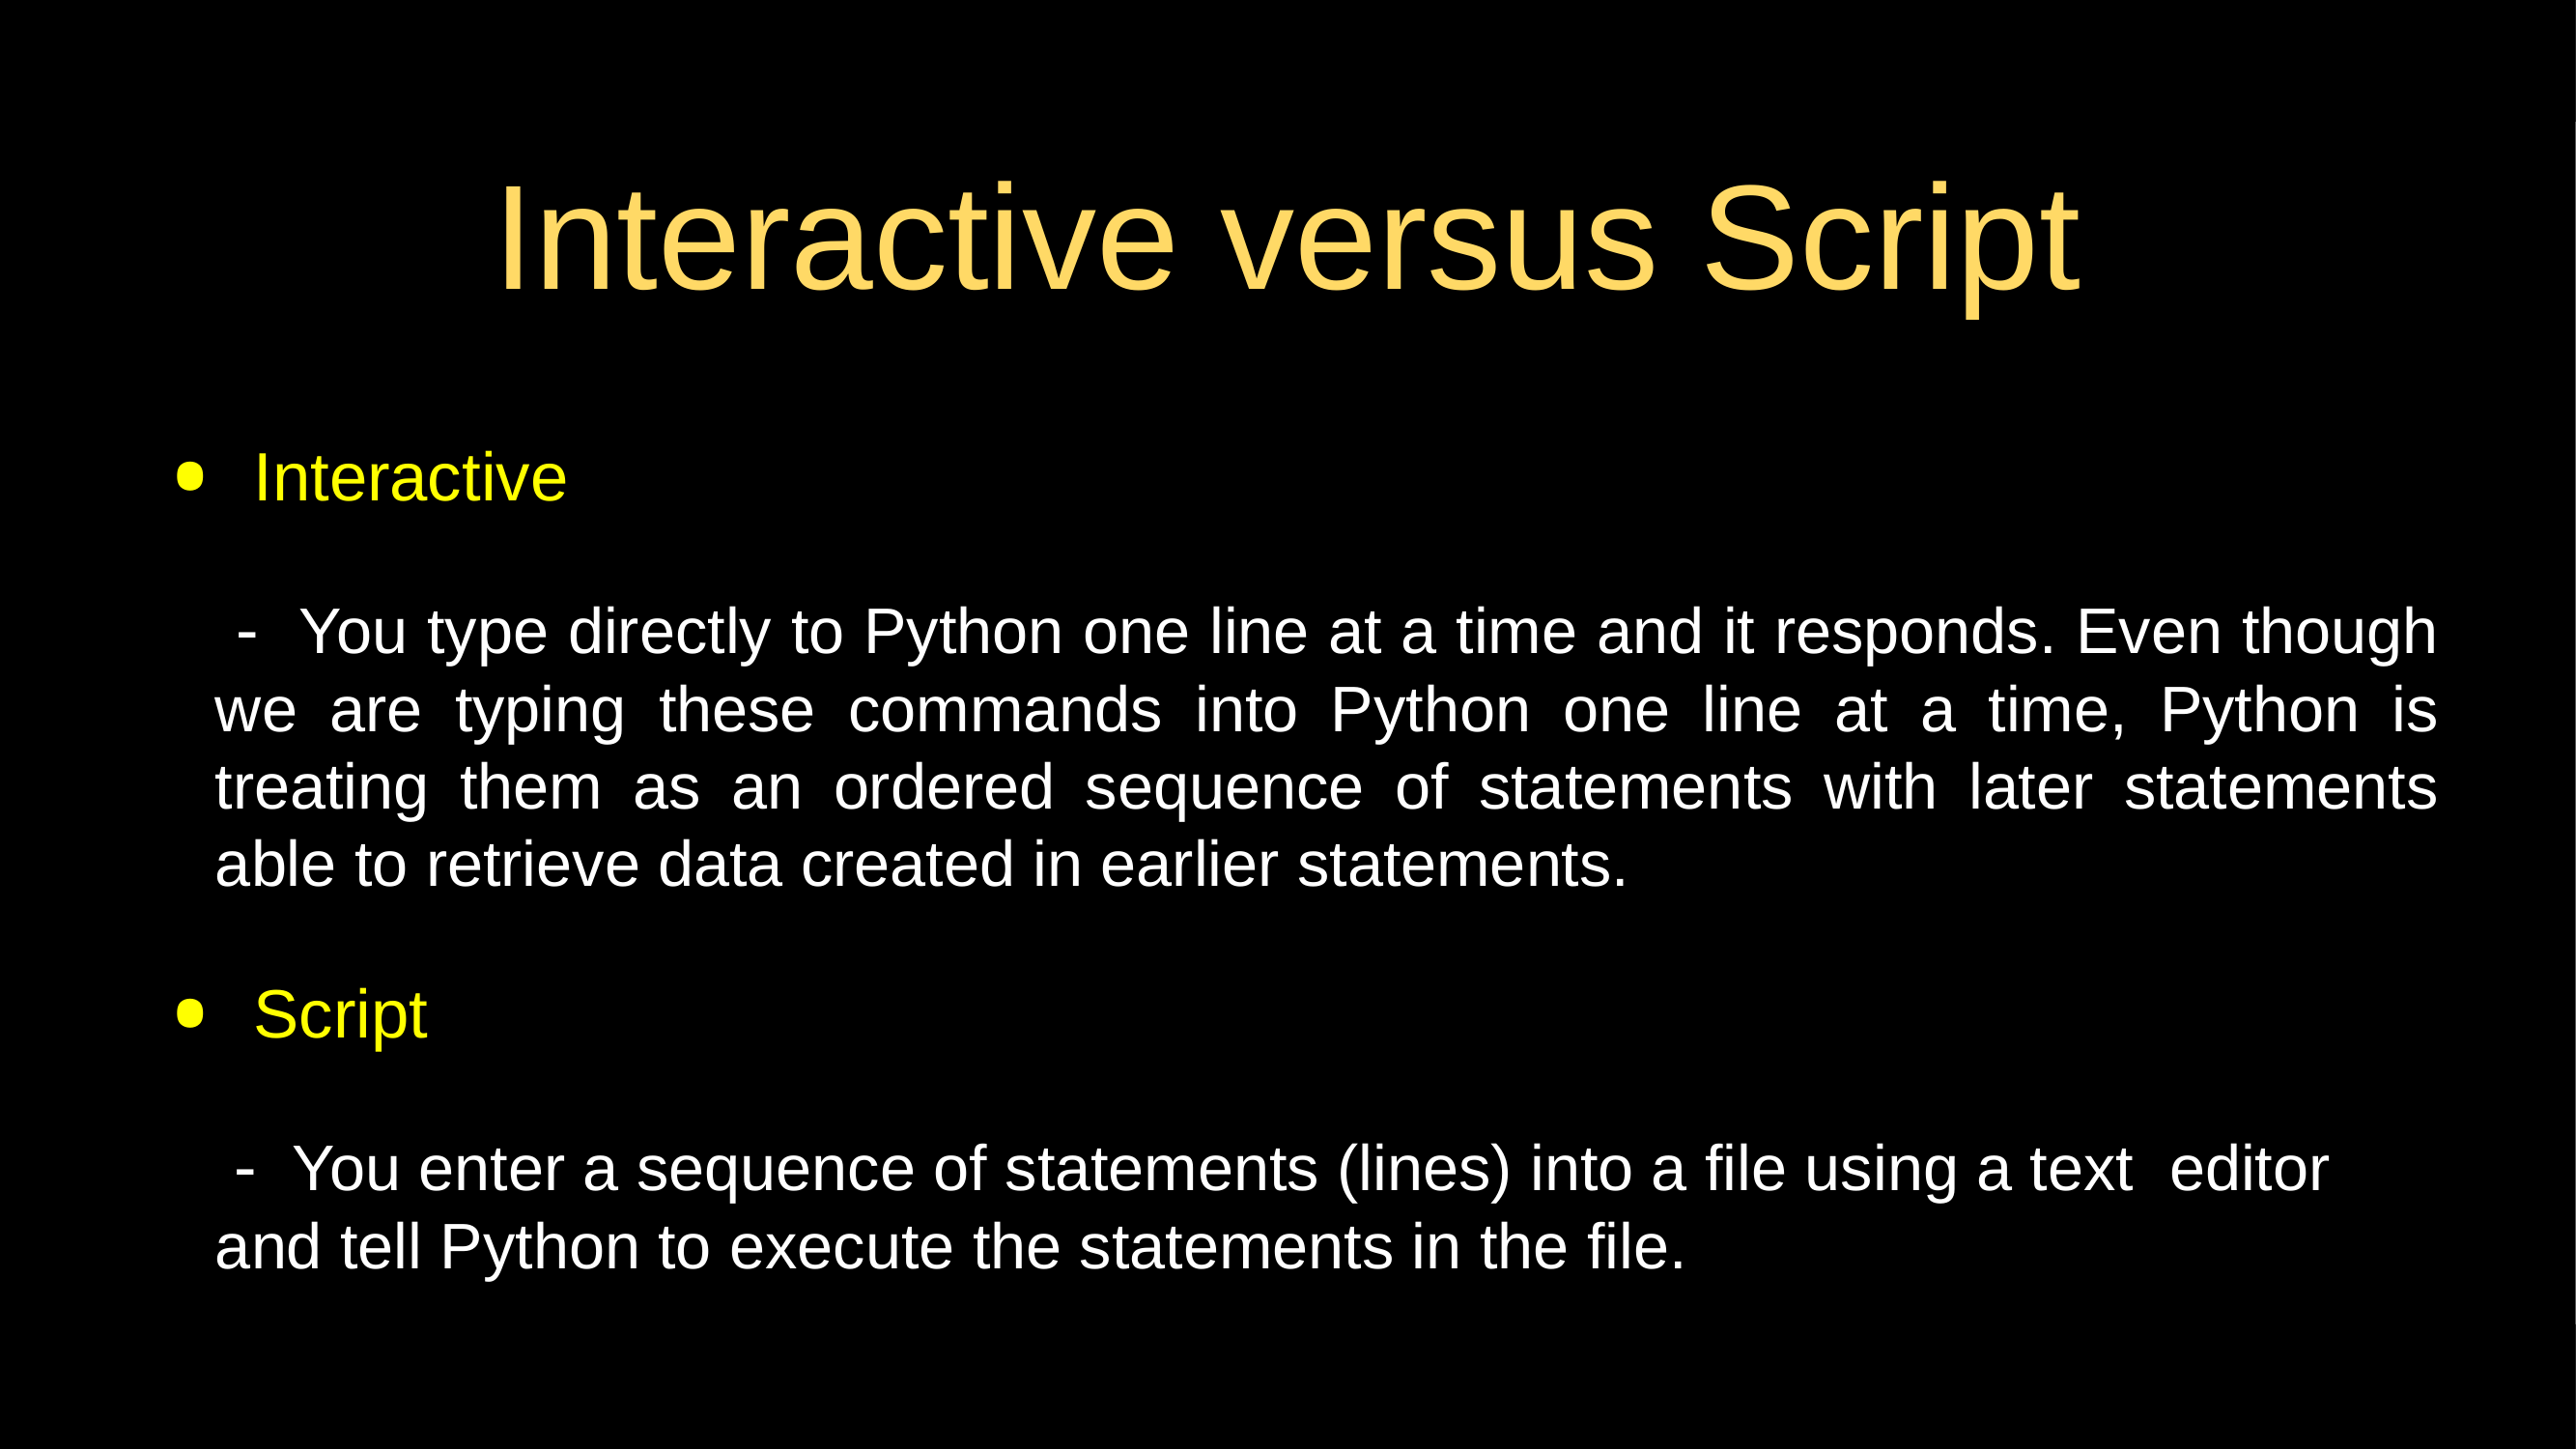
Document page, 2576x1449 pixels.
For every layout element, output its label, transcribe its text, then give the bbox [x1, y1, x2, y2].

title Interactive versus Script [128, 122, 2448, 338]
list Interactive - You type directly to Python one line at a time and it responds. Even though we are typing these commands into Python one line at a time, Python is treating them as an ordered sequence of statements with later statements able to retrieve data created in earlier statements. Script - You enter a sequence of statements (lines) into a file using a text editor and tell Python to execute the statements in the file. [128, 338, 2448, 1294]
